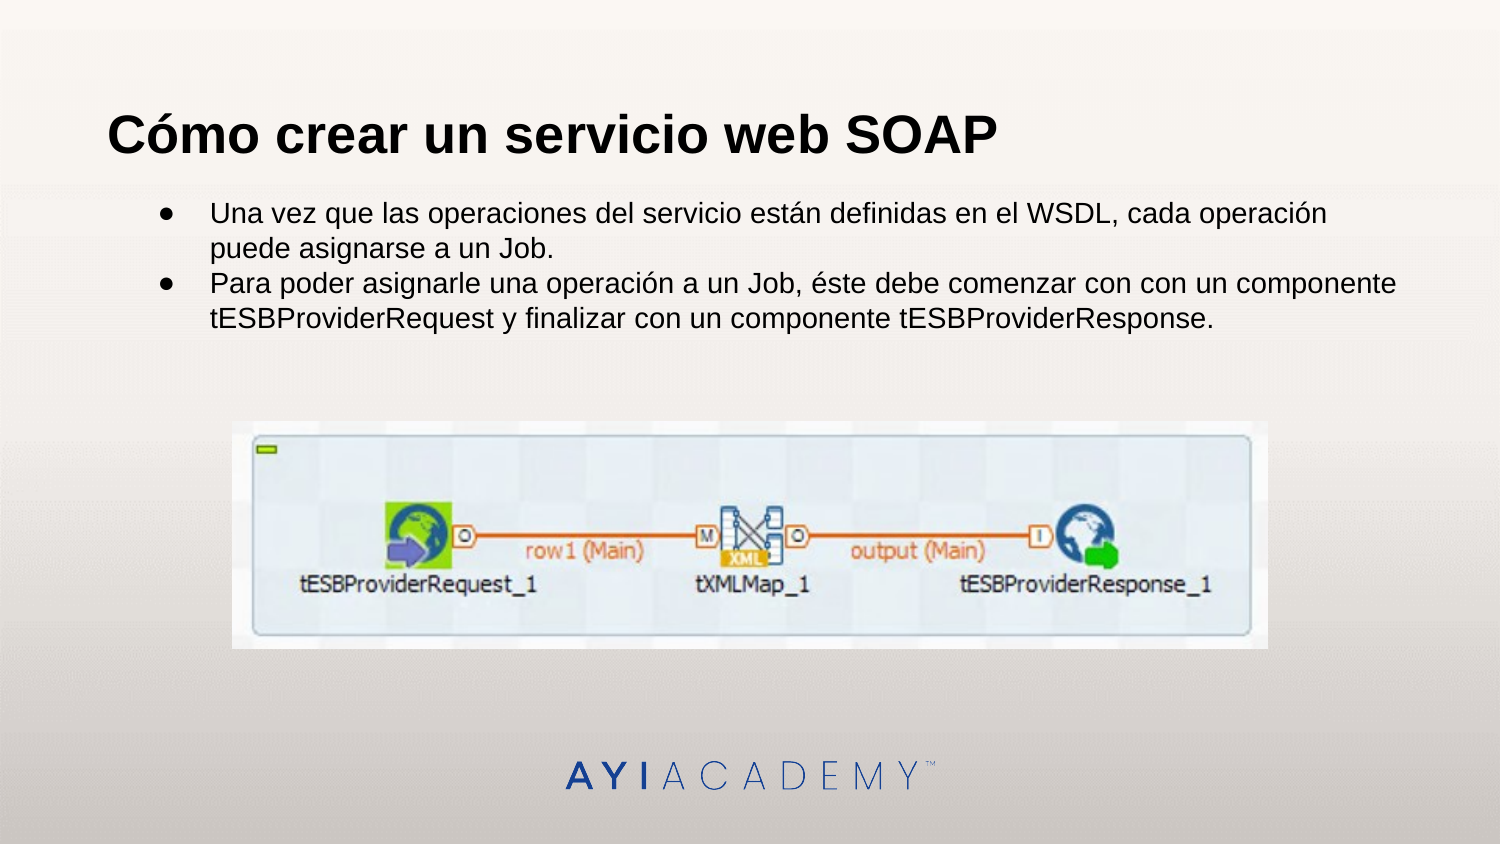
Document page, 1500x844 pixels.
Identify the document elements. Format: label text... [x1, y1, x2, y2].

text_box Una vez que las operaciones del servicio están definidas en el WSDL, cada operación puede asignarse a un Job. Para poder asignarle una operación a un Job, éste debe comenzar con con un componente tESBProviderRequest y finalizar con un componente tESBProviderResponse. [119, 179, 1430, 350]
picture [0, 0, 1500, 844]
text_box Cómo crear un servicio web SOAP [92, 83, 1220, 179]
